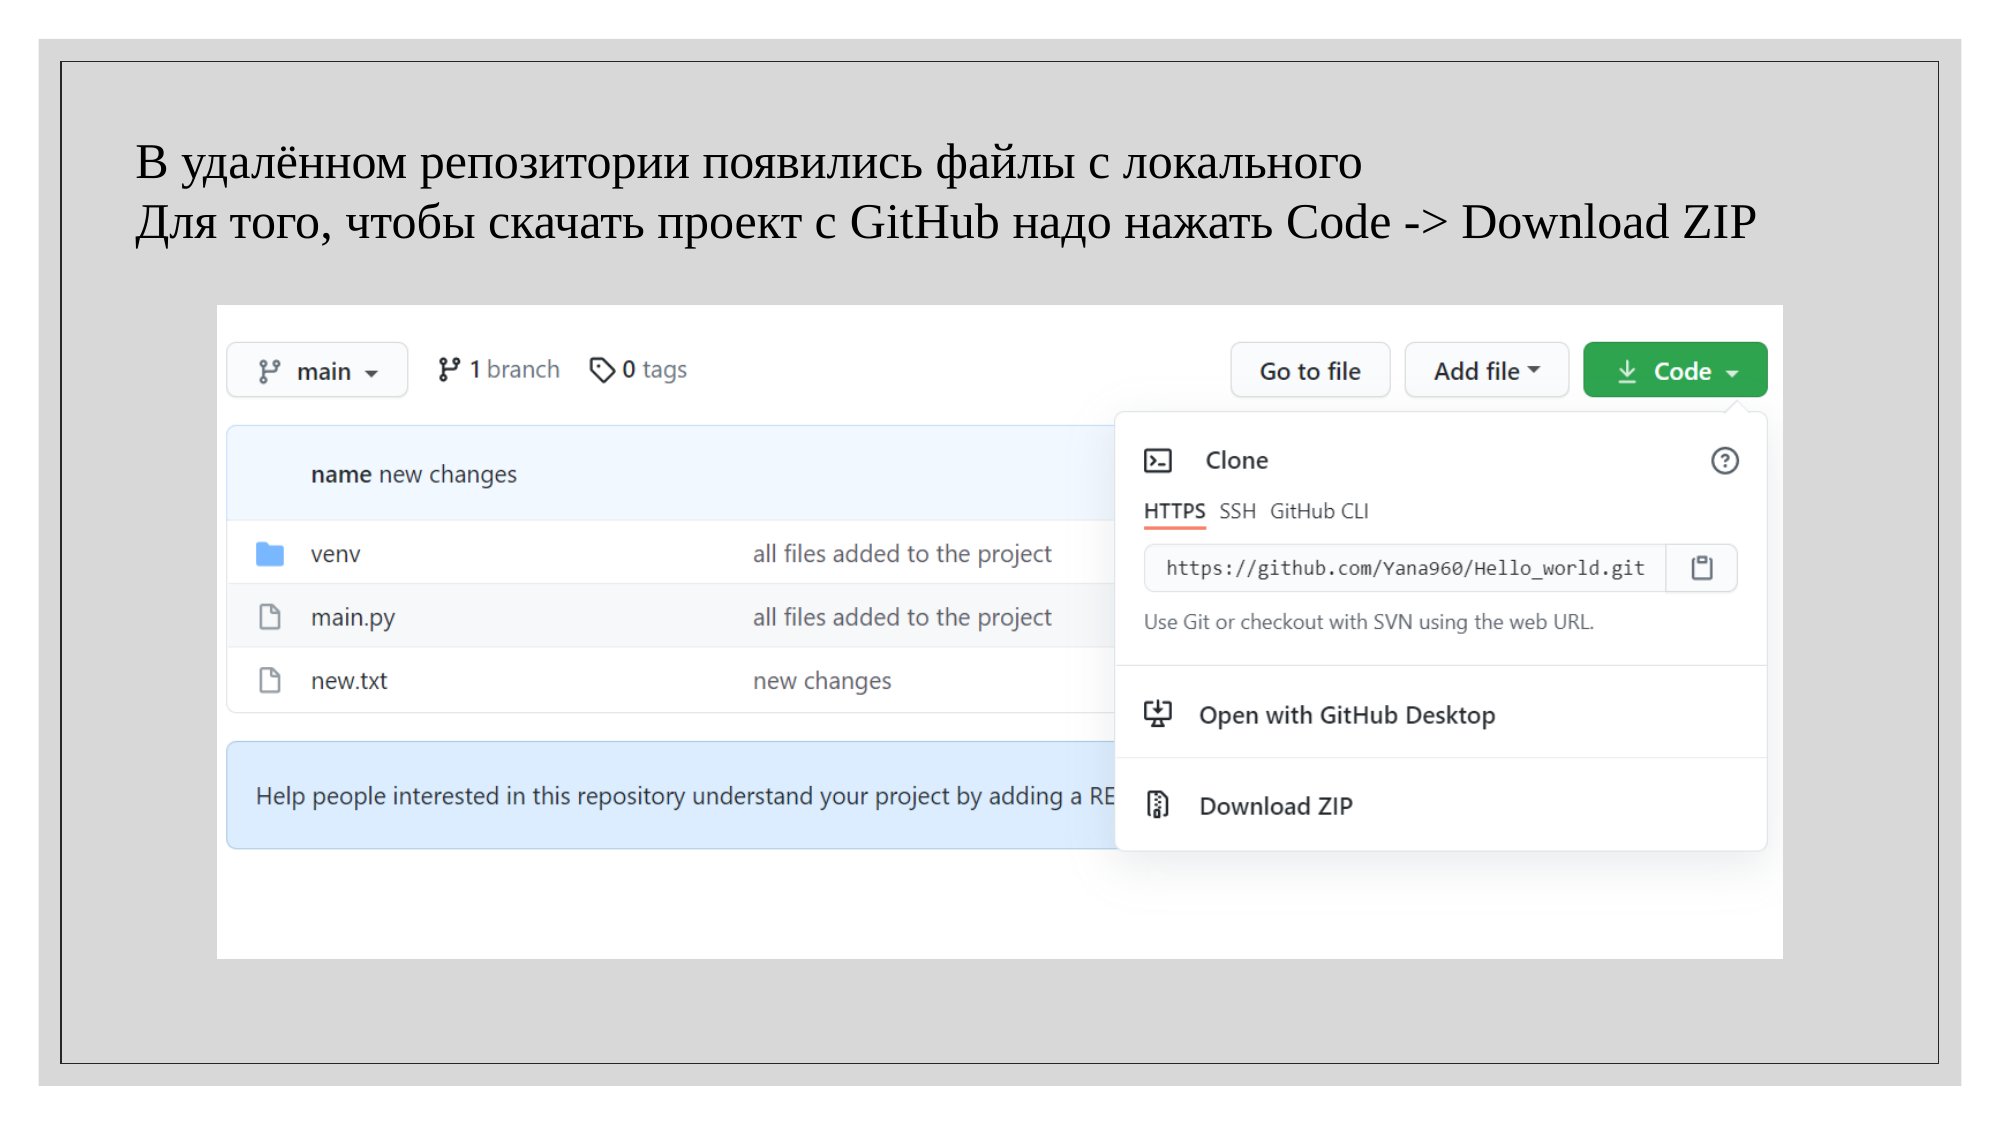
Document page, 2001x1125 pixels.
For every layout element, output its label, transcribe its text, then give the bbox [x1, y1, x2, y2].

picture [217, 304, 1783, 959]
text_box В удалённом репозитории появились файлы с локального Для того, чтобы скачать проект с GitHub надо нажать Code -> Download ZIP [120, 120, 1830, 256]
